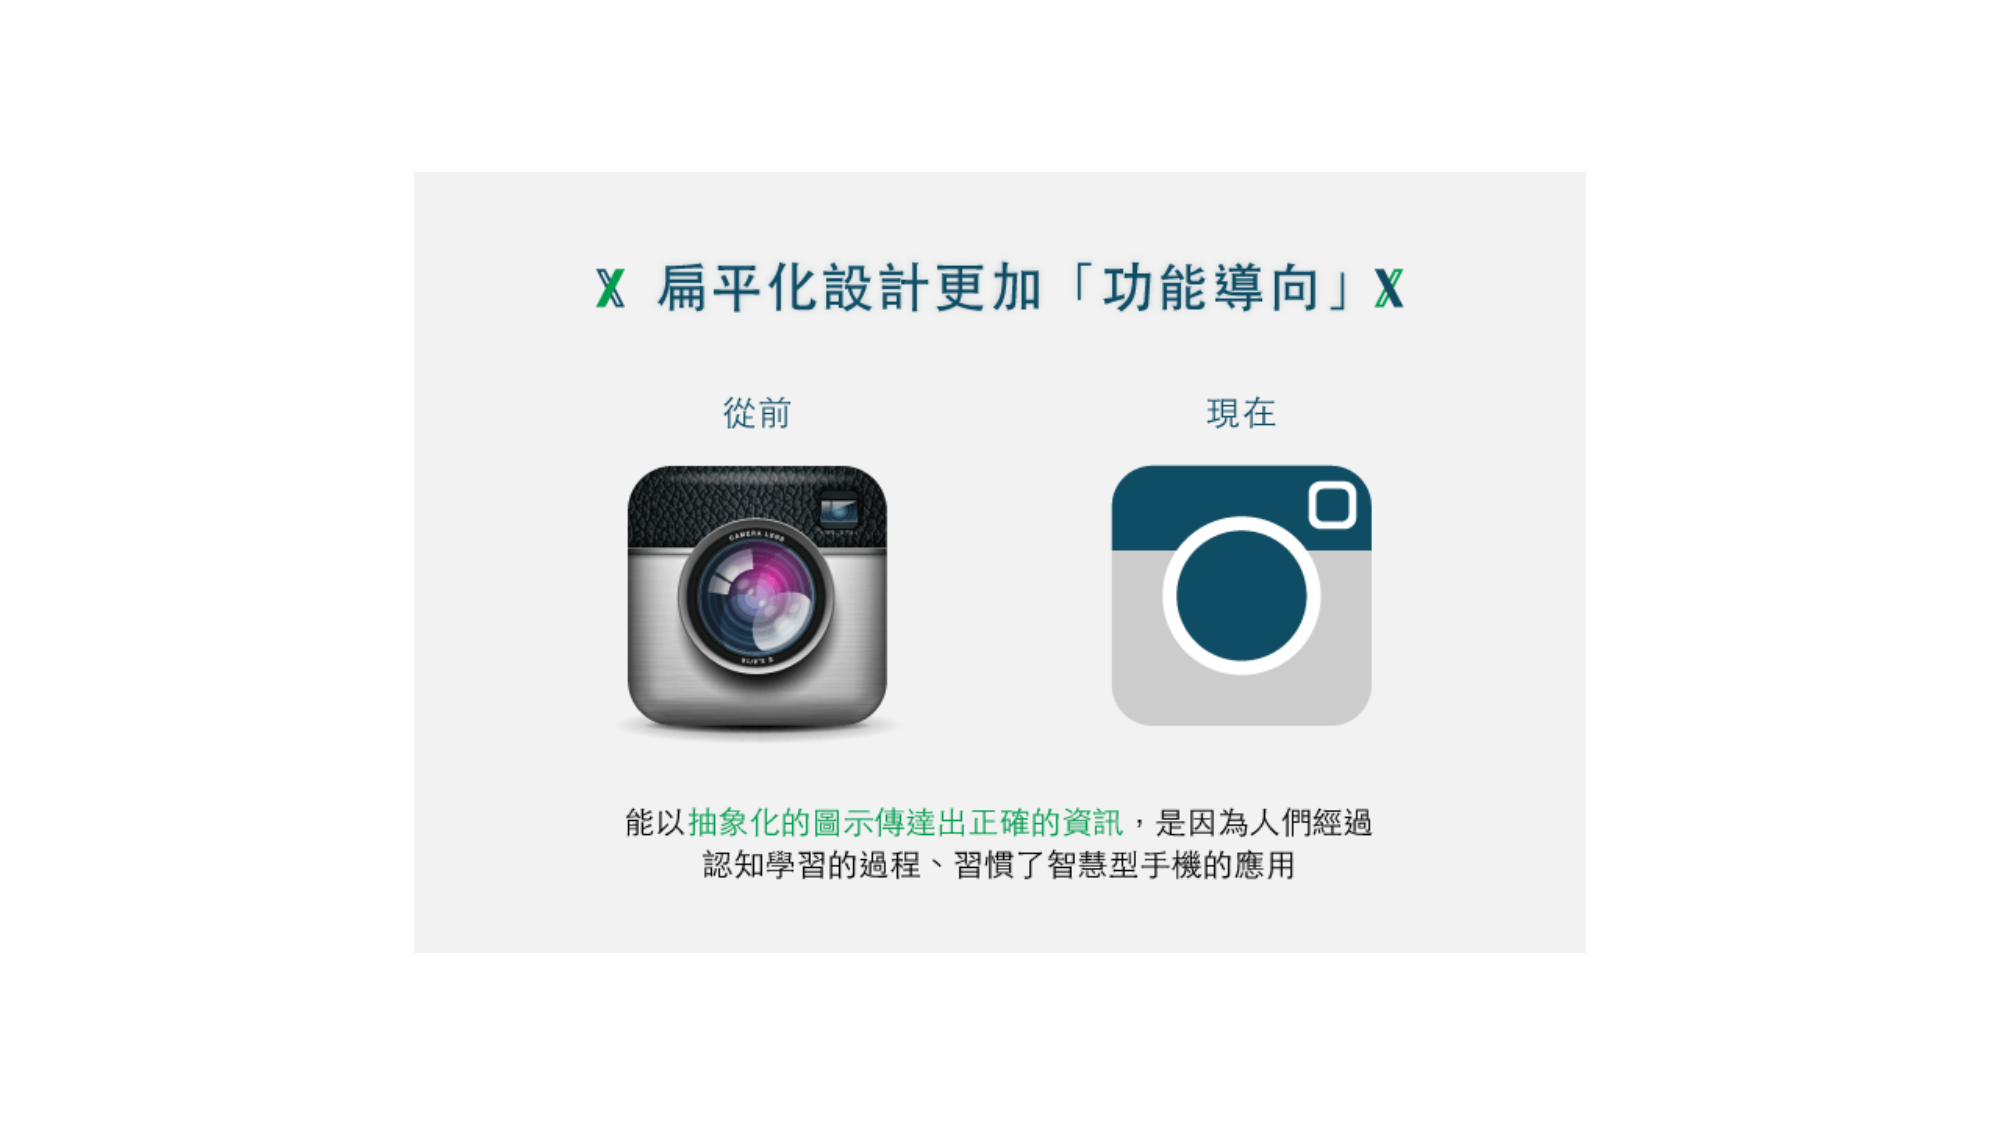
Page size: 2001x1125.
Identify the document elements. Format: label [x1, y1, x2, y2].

picture [413, 172, 1586, 953]
